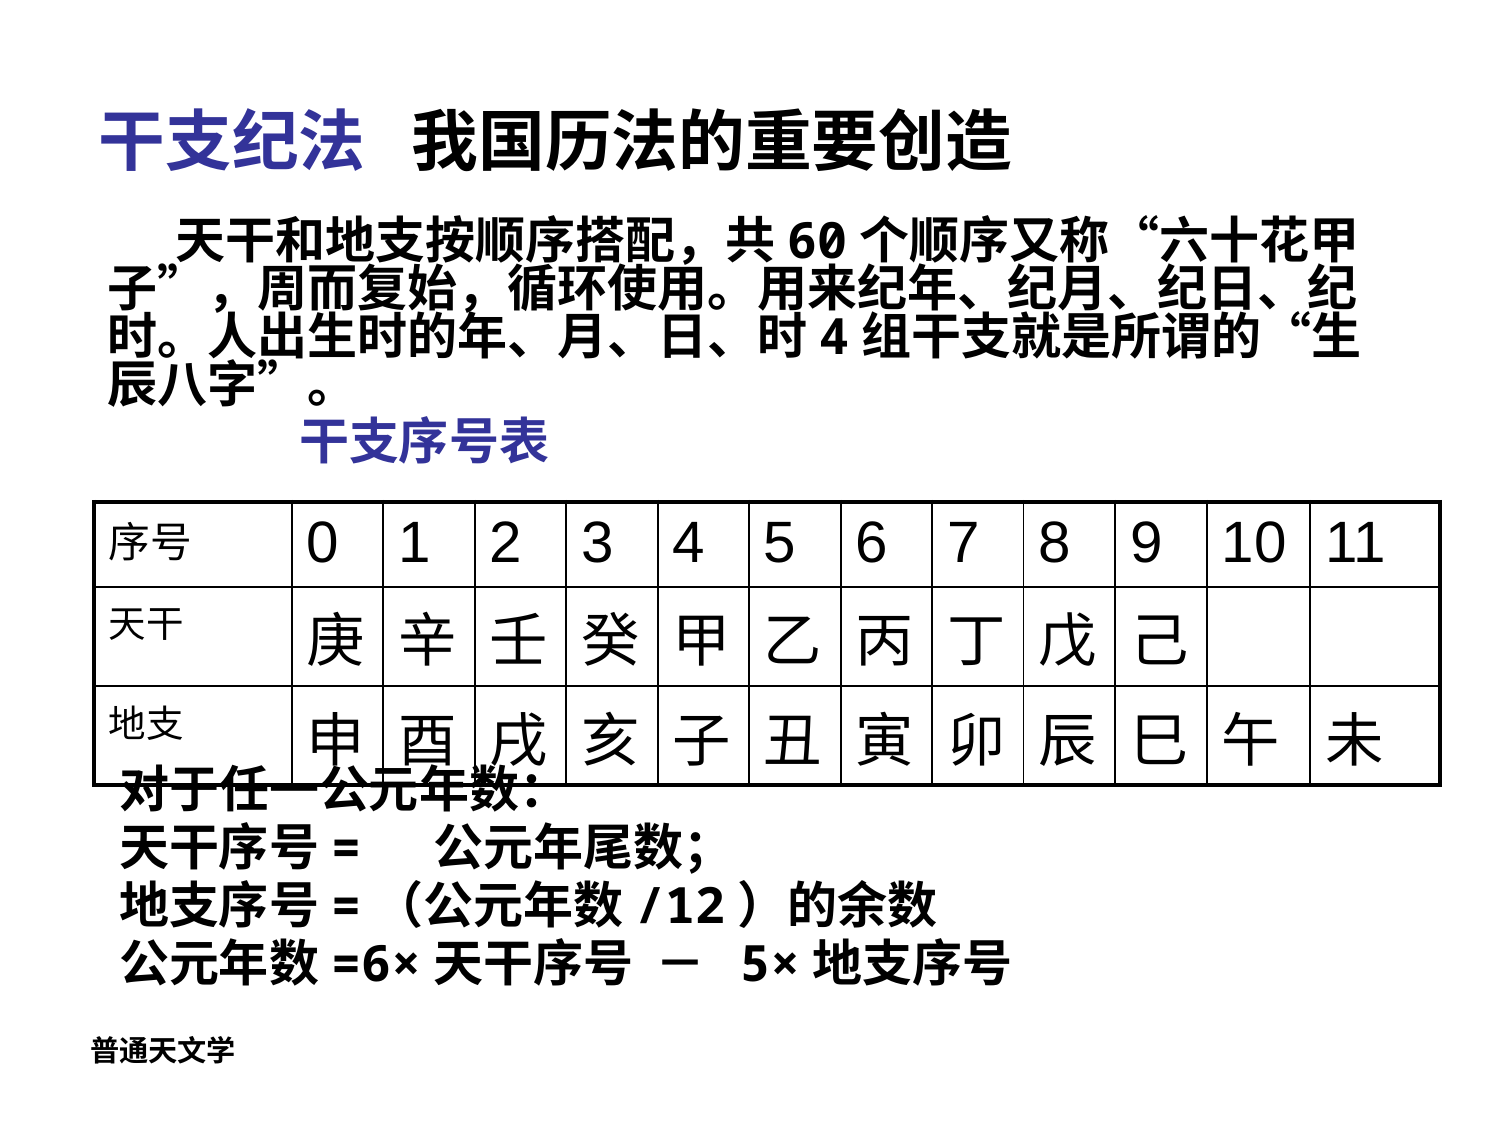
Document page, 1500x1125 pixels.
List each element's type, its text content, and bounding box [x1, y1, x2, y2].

table_header 7 [933, 504, 1023, 586]
table_header 9 [1116, 504, 1206, 586]
table_cell 卯 [933, 687, 1023, 783]
table_cell 己 [1116, 588, 1206, 685]
table_header 11 [1311, 504, 1438, 586]
table_header 0 [293, 504, 382, 586]
table_cell 甲 [659, 588, 748, 685]
table_header 5 [750, 504, 840, 586]
table_header 4 [659, 504, 748, 586]
table_header 2 [476, 504, 565, 586]
table_cell 癸 [567, 588, 657, 685]
table_cell 庚 [293, 588, 382, 685]
table_cell [1208, 588, 1309, 685]
table_cell 辰 [1024, 687, 1114, 783]
table_cell 寅 [842, 687, 931, 783]
table_cell 申 [293, 687, 382, 783]
list 天干和地支按顺序搭配，共60个顺序又称“六十花甲子”，周而复始，循环使用。用来纪年、纪月、纪日、纪时。人出生时的年、月、日、时4组干支就是所谓的“生辰八字”。 干支序号表 对于任一公元年数： 天干序号= 公元年尾数； 地支序号=（公元年数/12）的余数 公元年数=6×天干序号 － 5×地支序号 [35, 212, 1407, 897]
table_cell 丁 [933, 588, 1023, 685]
title 干支纪法 我国历法的重要创造 [83, 74, 1359, 205]
table_cell [1311, 588, 1438, 685]
table_cell 戌 [476, 687, 565, 783]
slide_number 普通天文学 [74, 1024, 426, 1103]
table_cell 乙 [750, 588, 840, 685]
table_header 8 [1024, 504, 1114, 586]
table_cell 戊 [1024, 588, 1114, 685]
table_cell 丑 [750, 687, 840, 783]
table_cell 天干 [96, 588, 291, 685]
table_cell 午 [1208, 687, 1309, 783]
table_header 序号 [96, 504, 291, 586]
table_cell 子 [659, 687, 748, 783]
table_header 1 [384, 504, 474, 586]
table_cell 壬 [476, 588, 565, 685]
table_cell 巳 [1116, 687, 1206, 783]
table_cell 酉 [384, 687, 474, 783]
table_cell 丙 [842, 588, 931, 685]
table_cell 亥 [567, 687, 657, 783]
table_cell 地支 [96, 687, 291, 783]
table_cell 辛 [384, 588, 474, 685]
table_header 10 [1208, 504, 1309, 586]
table_header 6 [842, 504, 931, 586]
table_cell 未 [1311, 687, 1438, 783]
table_header 3 [567, 504, 657, 586]
